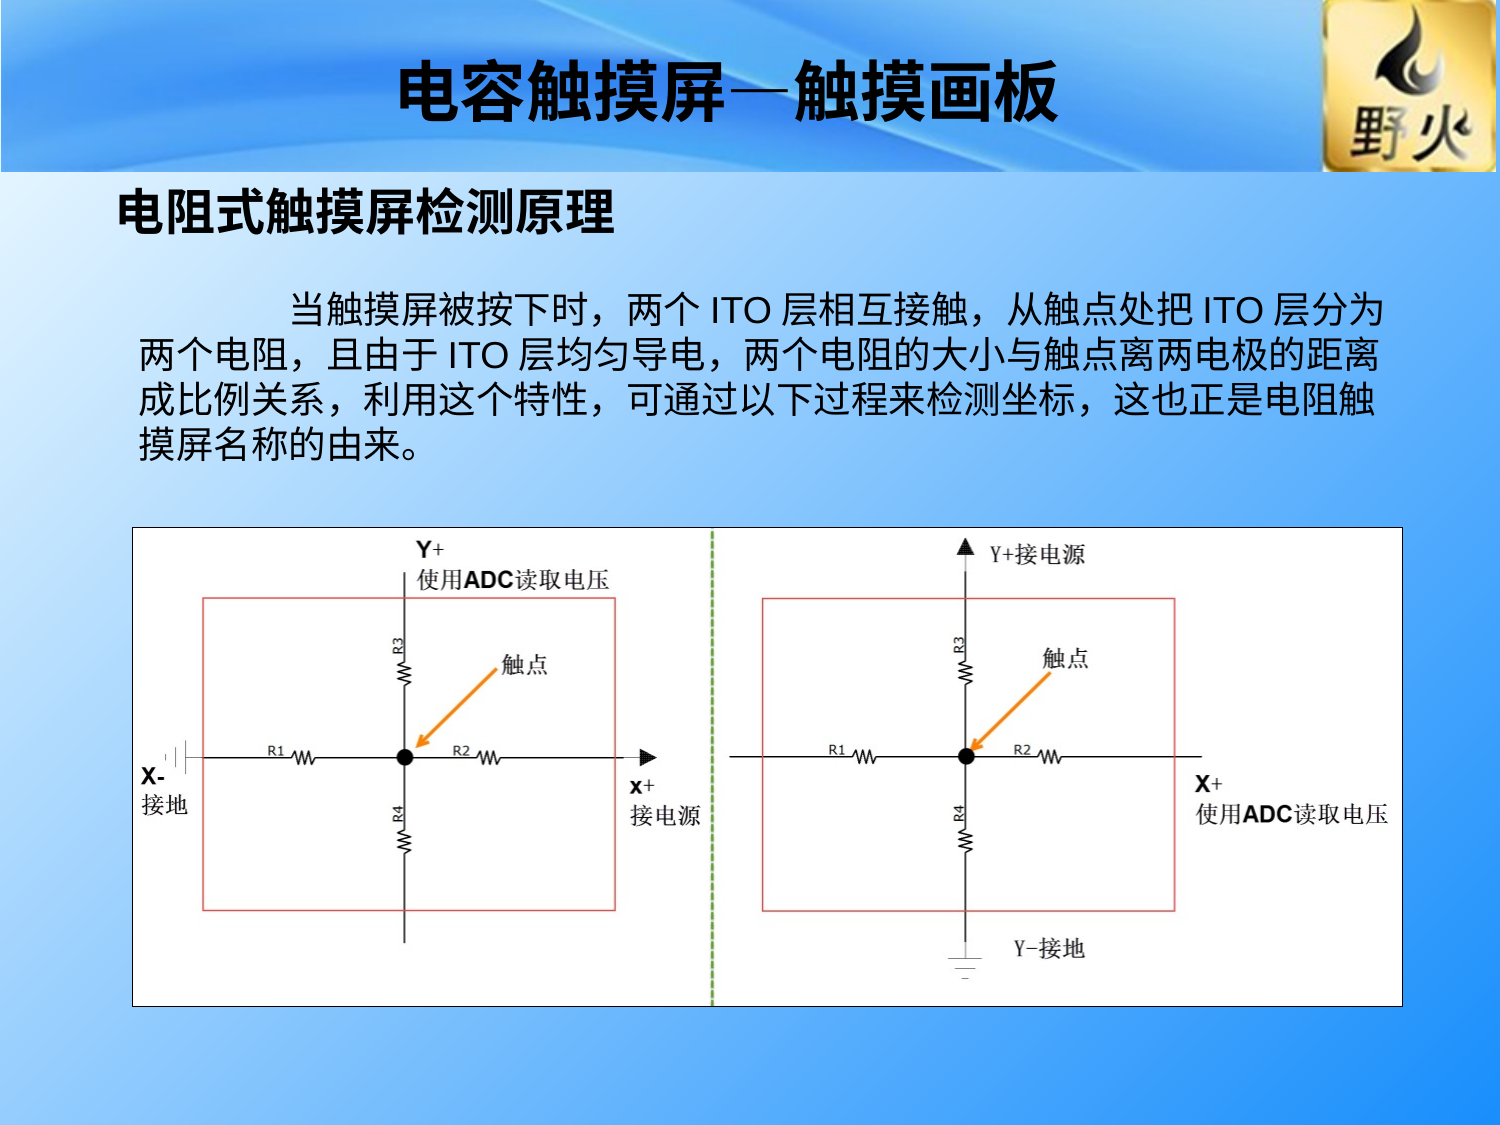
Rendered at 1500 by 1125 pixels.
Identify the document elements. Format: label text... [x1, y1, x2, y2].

picture [132, 526, 1404, 1007]
picture [1, 0, 1496, 172]
text_box 电阻式触摸屏检测原理 [100, 180, 1359, 248]
text_box 当触摸屏被按下时，两个ITO层相互接触，从触点处把ITO层分为两个电阻，且由于ITO层均匀导电，两个电阻的大小与触点离两电极的距离成比例关系，利用这个特性，可通过以下过程来检测坐标，这也正是电阻触摸屏名称的由来。 [123, 278, 1412, 474]
